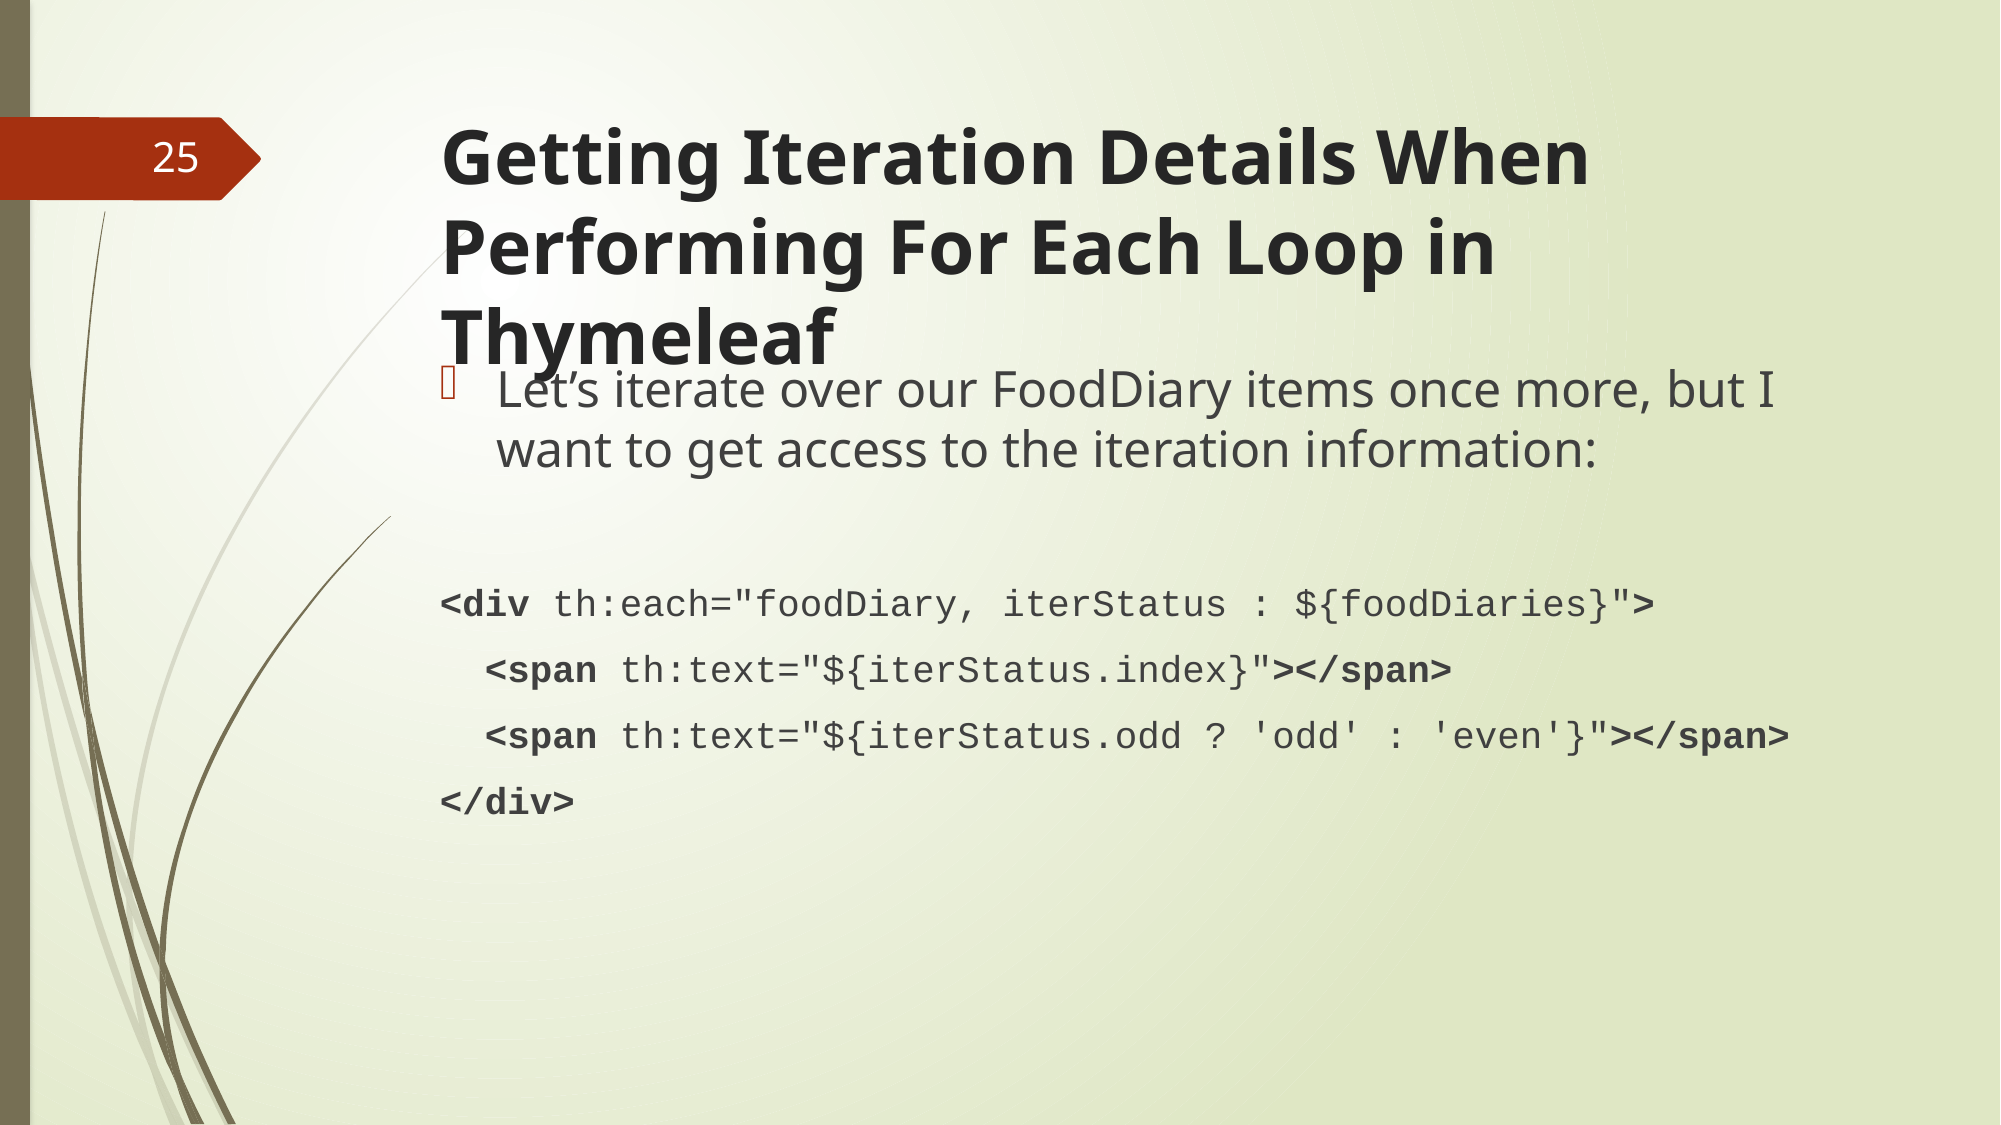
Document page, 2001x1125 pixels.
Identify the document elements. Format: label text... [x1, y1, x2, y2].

title Getting Iteration Details When Performing For Each Loop in Thymeleaf [425, 102, 1888, 313]
slide_number 25 [87, 129, 216, 189]
list Let’s iterate over our FoodDiary items once more, but I want to get access to the iteration information: <div th:each="foodDiary, iterStatus : ${foodDiaries}"> <span th:text="${iterStatus.index}"></span> <span th:text="${iterStatus.odd ? 'odd' : 'even'}"></span> </div> [424, 350, 1888, 970]
